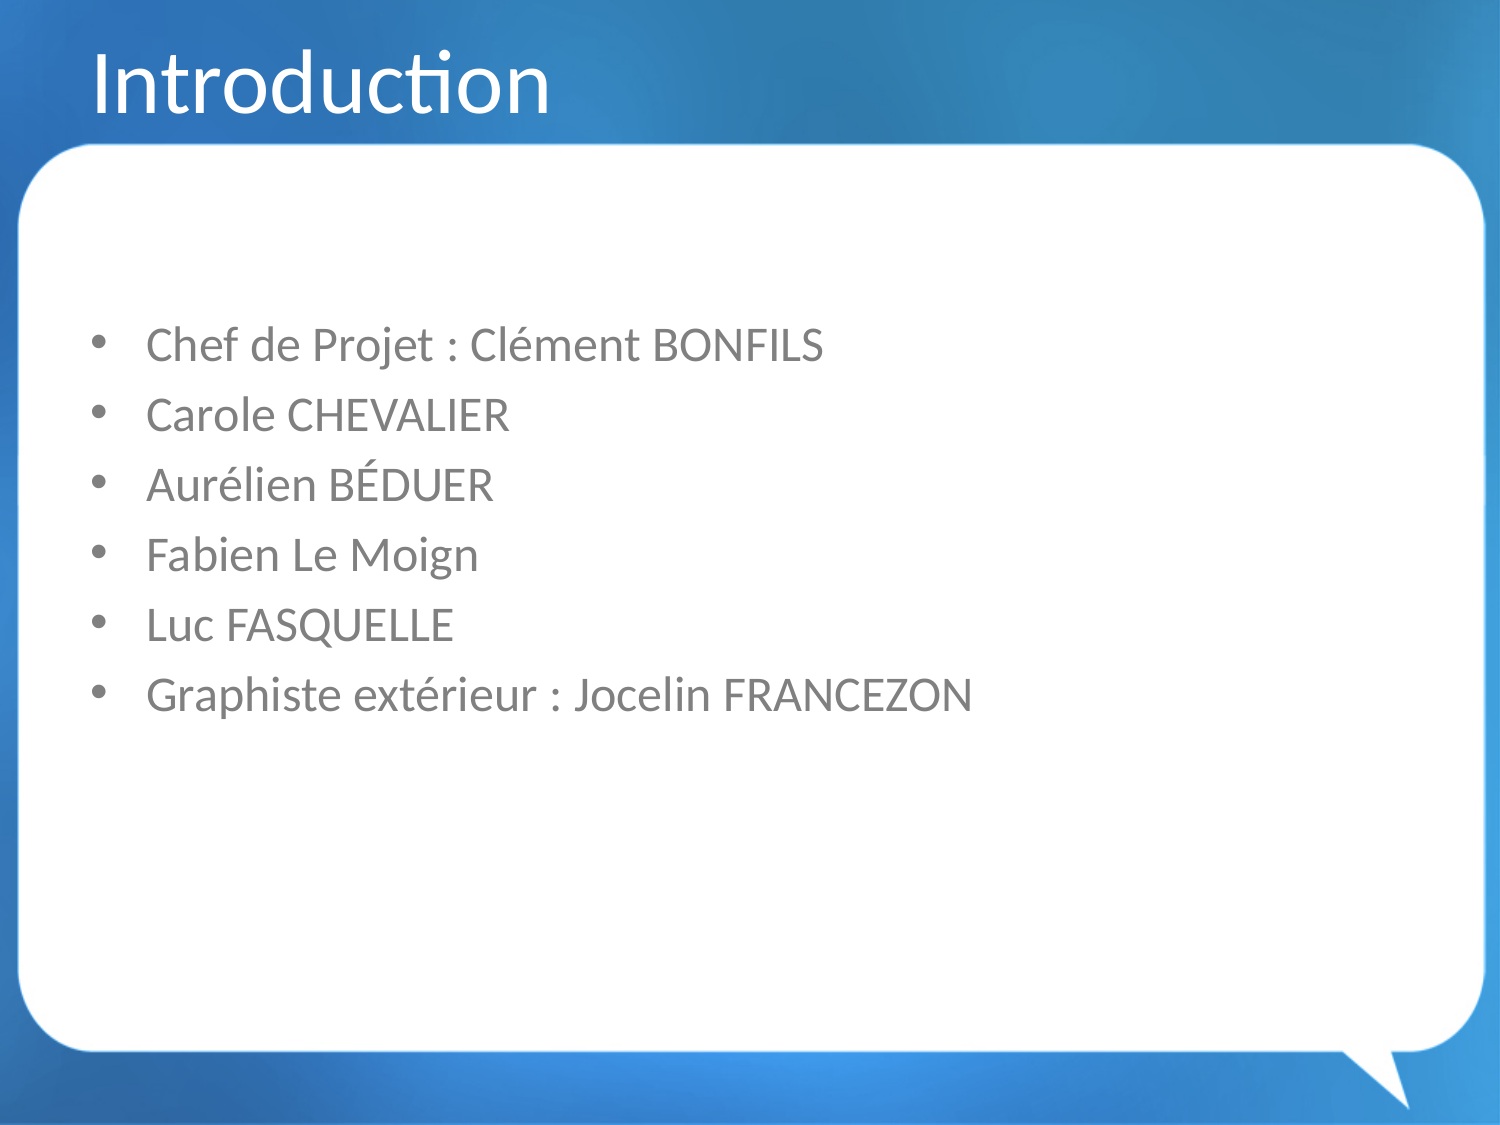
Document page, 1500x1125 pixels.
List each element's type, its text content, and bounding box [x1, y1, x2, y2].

title Introduction [74, 25, 1426, 129]
picture [0, 0, 1500, 1125]
list Chef de Projet : Clément BONFILS Carole CHEVALIER Aurélien BÉDUER Fabien Le Moign Luc FASQUELLE Graphiste extérieur : Jocelin FRANCEZON [74, 303, 1426, 1024]
